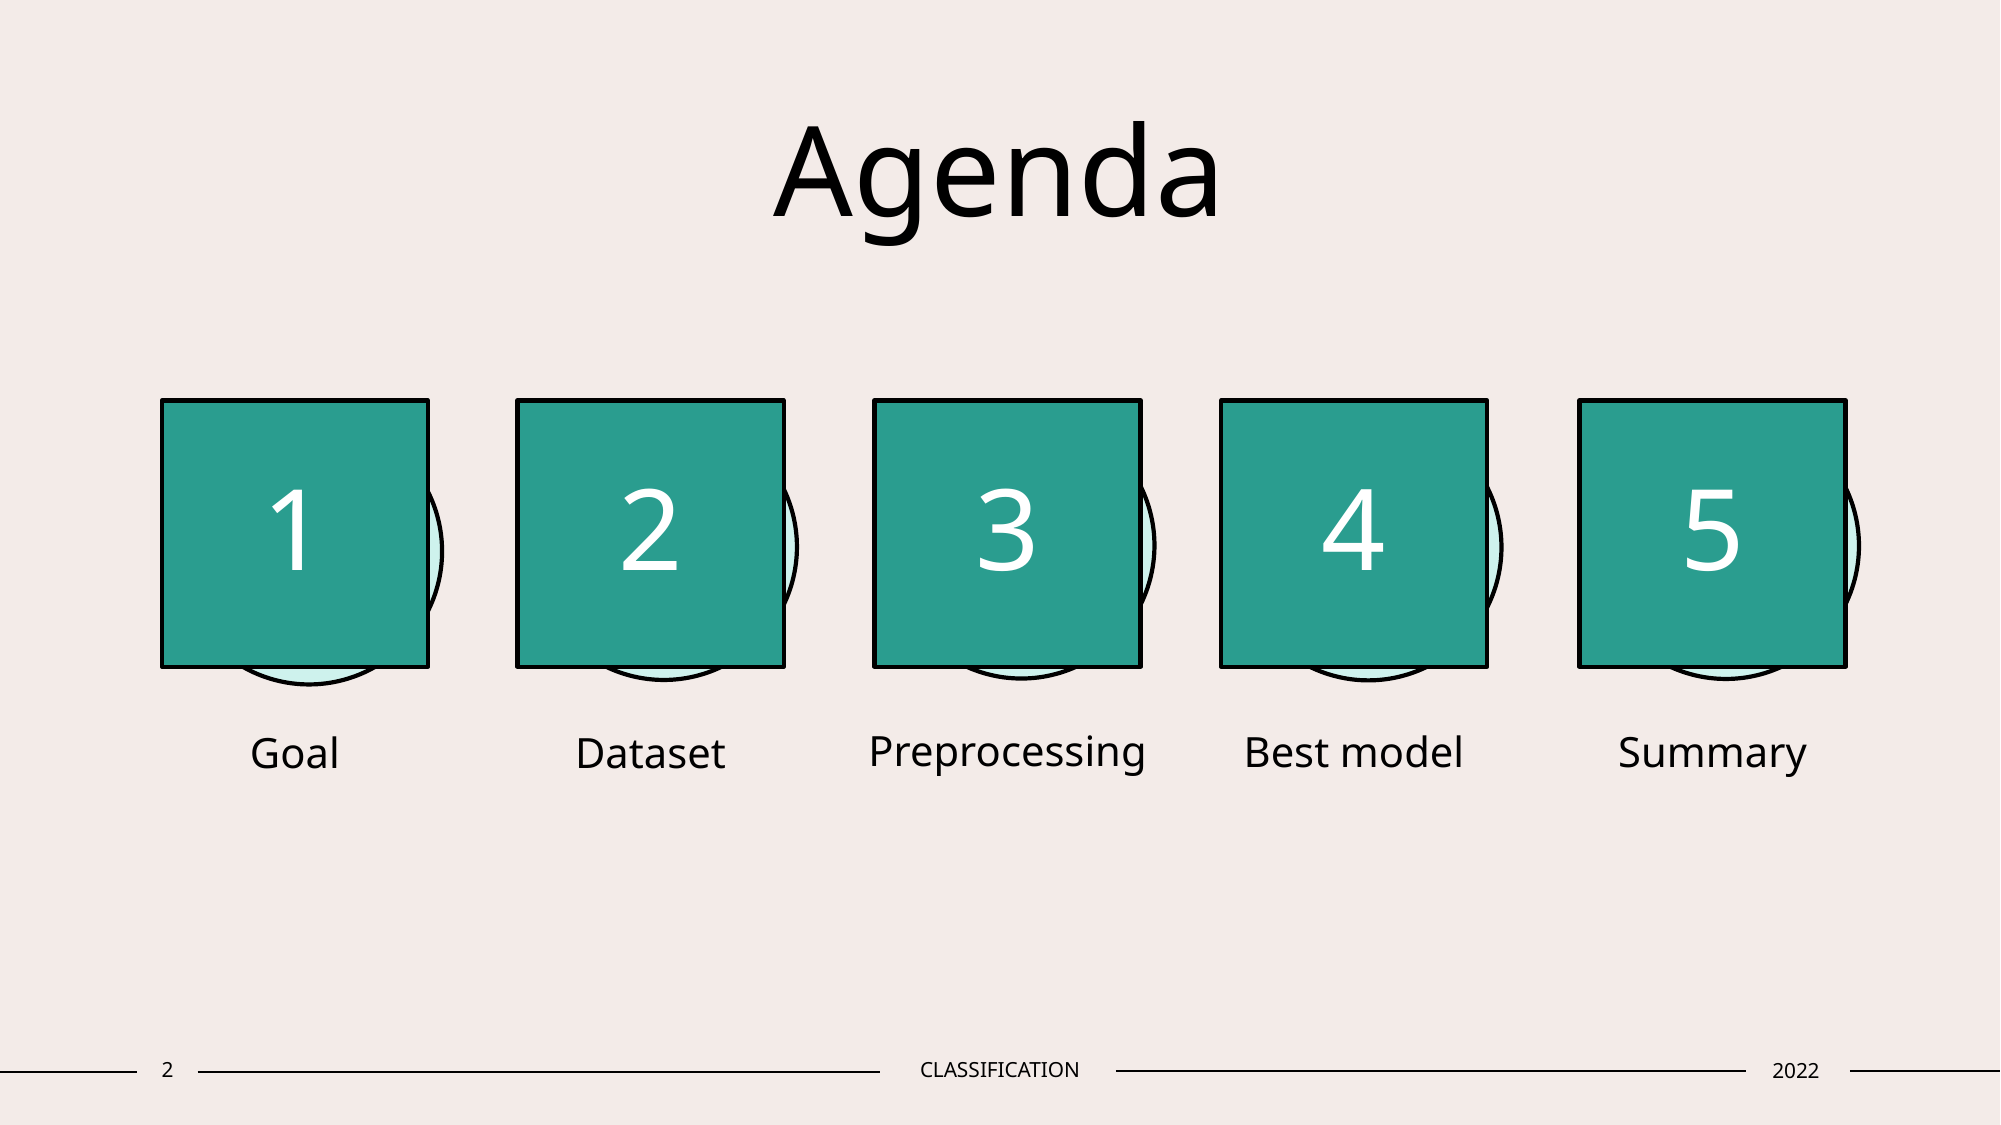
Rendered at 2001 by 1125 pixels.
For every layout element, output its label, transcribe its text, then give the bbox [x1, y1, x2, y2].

list Dataset [490, 709, 811, 814]
list Goal [135, 709, 455, 813]
list 5 [1577, 398, 1848, 669]
slide_number 2022 [1743, 1050, 1849, 1091]
list 2 [515, 398, 786, 669]
list Summary [1552, 708, 1873, 813]
footer CLASSIFICATION [879, 1050, 1120, 1091]
list Best model [1194, 708, 1514, 813]
list 3 [872, 398, 1143, 669]
list Preprocessing [847, 707, 1168, 812]
list 4 [1219, 398, 1489, 669]
list 1 [160, 398, 430, 669]
slide_number 2 [137, 1050, 198, 1091]
title Agenda [187, 83, 1813, 251]
